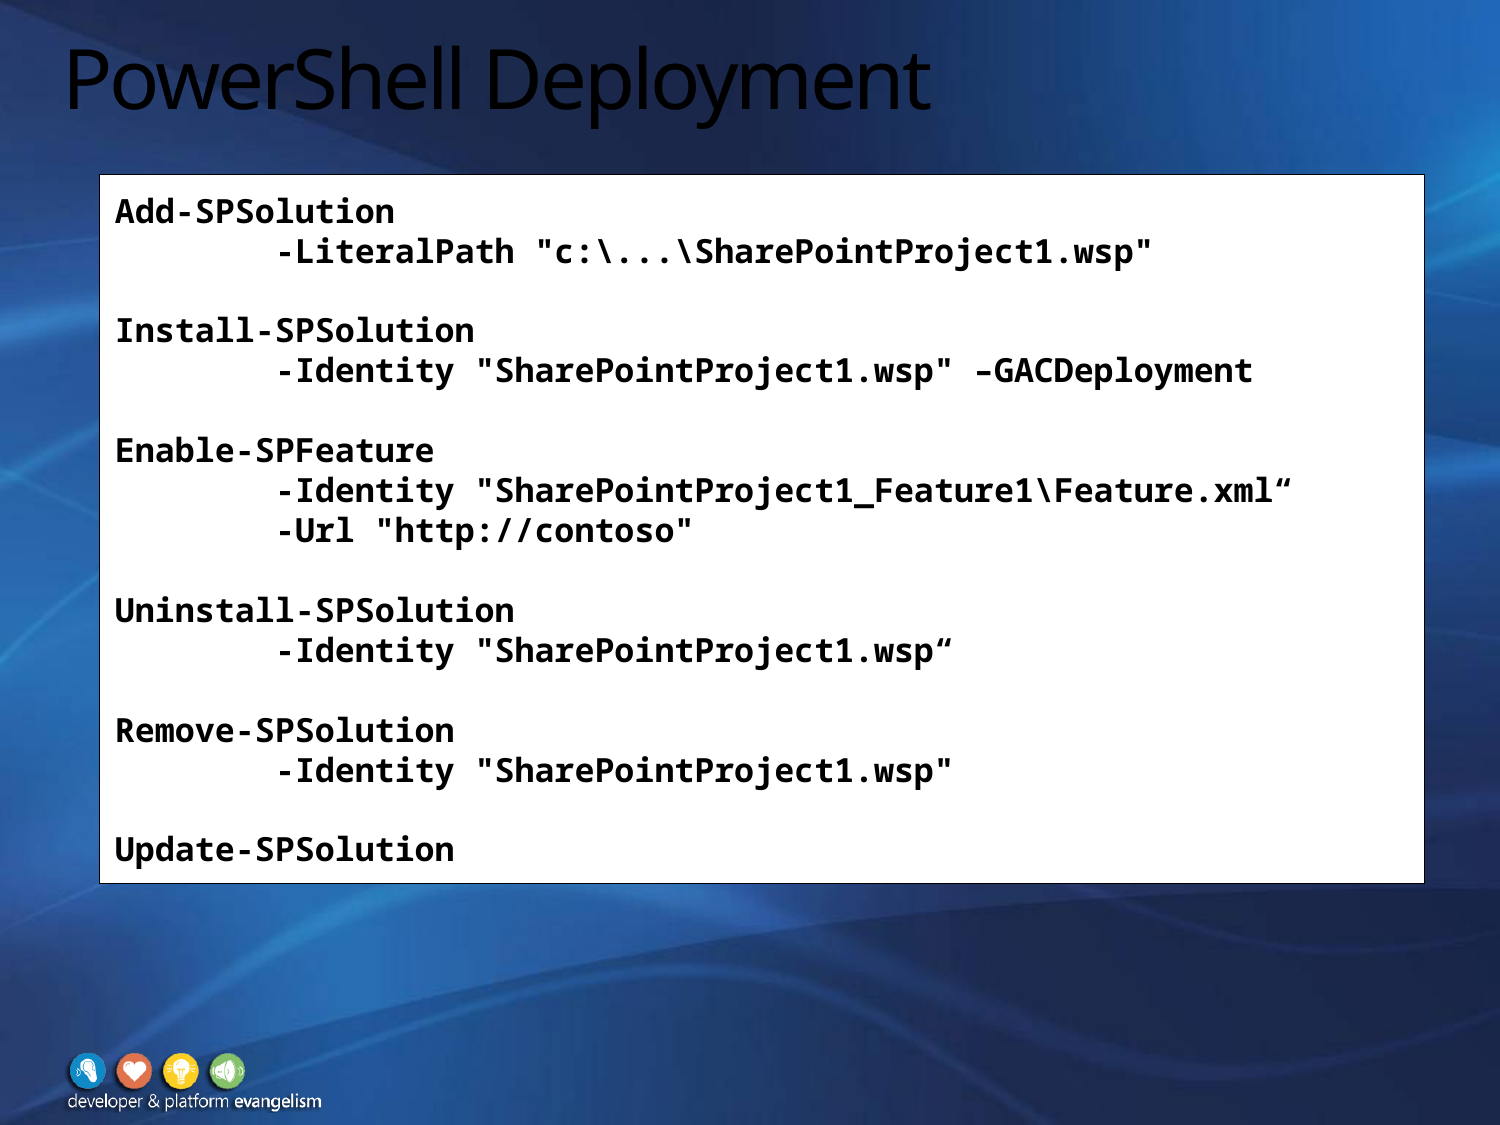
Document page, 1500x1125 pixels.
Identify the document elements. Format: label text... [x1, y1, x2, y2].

picture [0, 0, 1500, 1125]
title PowerShell Deployment [62, 37, 1438, 129]
text_box Add-SPSolution -LiteralPath "c:\...\SharePointProject1.wsp" Install-SPSolution -Identity "SharePointProject1.wsp" –GACDeployment Enable-SPFeature -Identity "SharePointProject1_Feature1\Feature.xml“ -Url "http://contoso" Uninstall-SPSolution -Identity "SharePointProject1.wsp“ Remove-SPSolution -Identity "SharePointProject1.wsp" Update-SPSolution [99, 174, 1425, 884]
